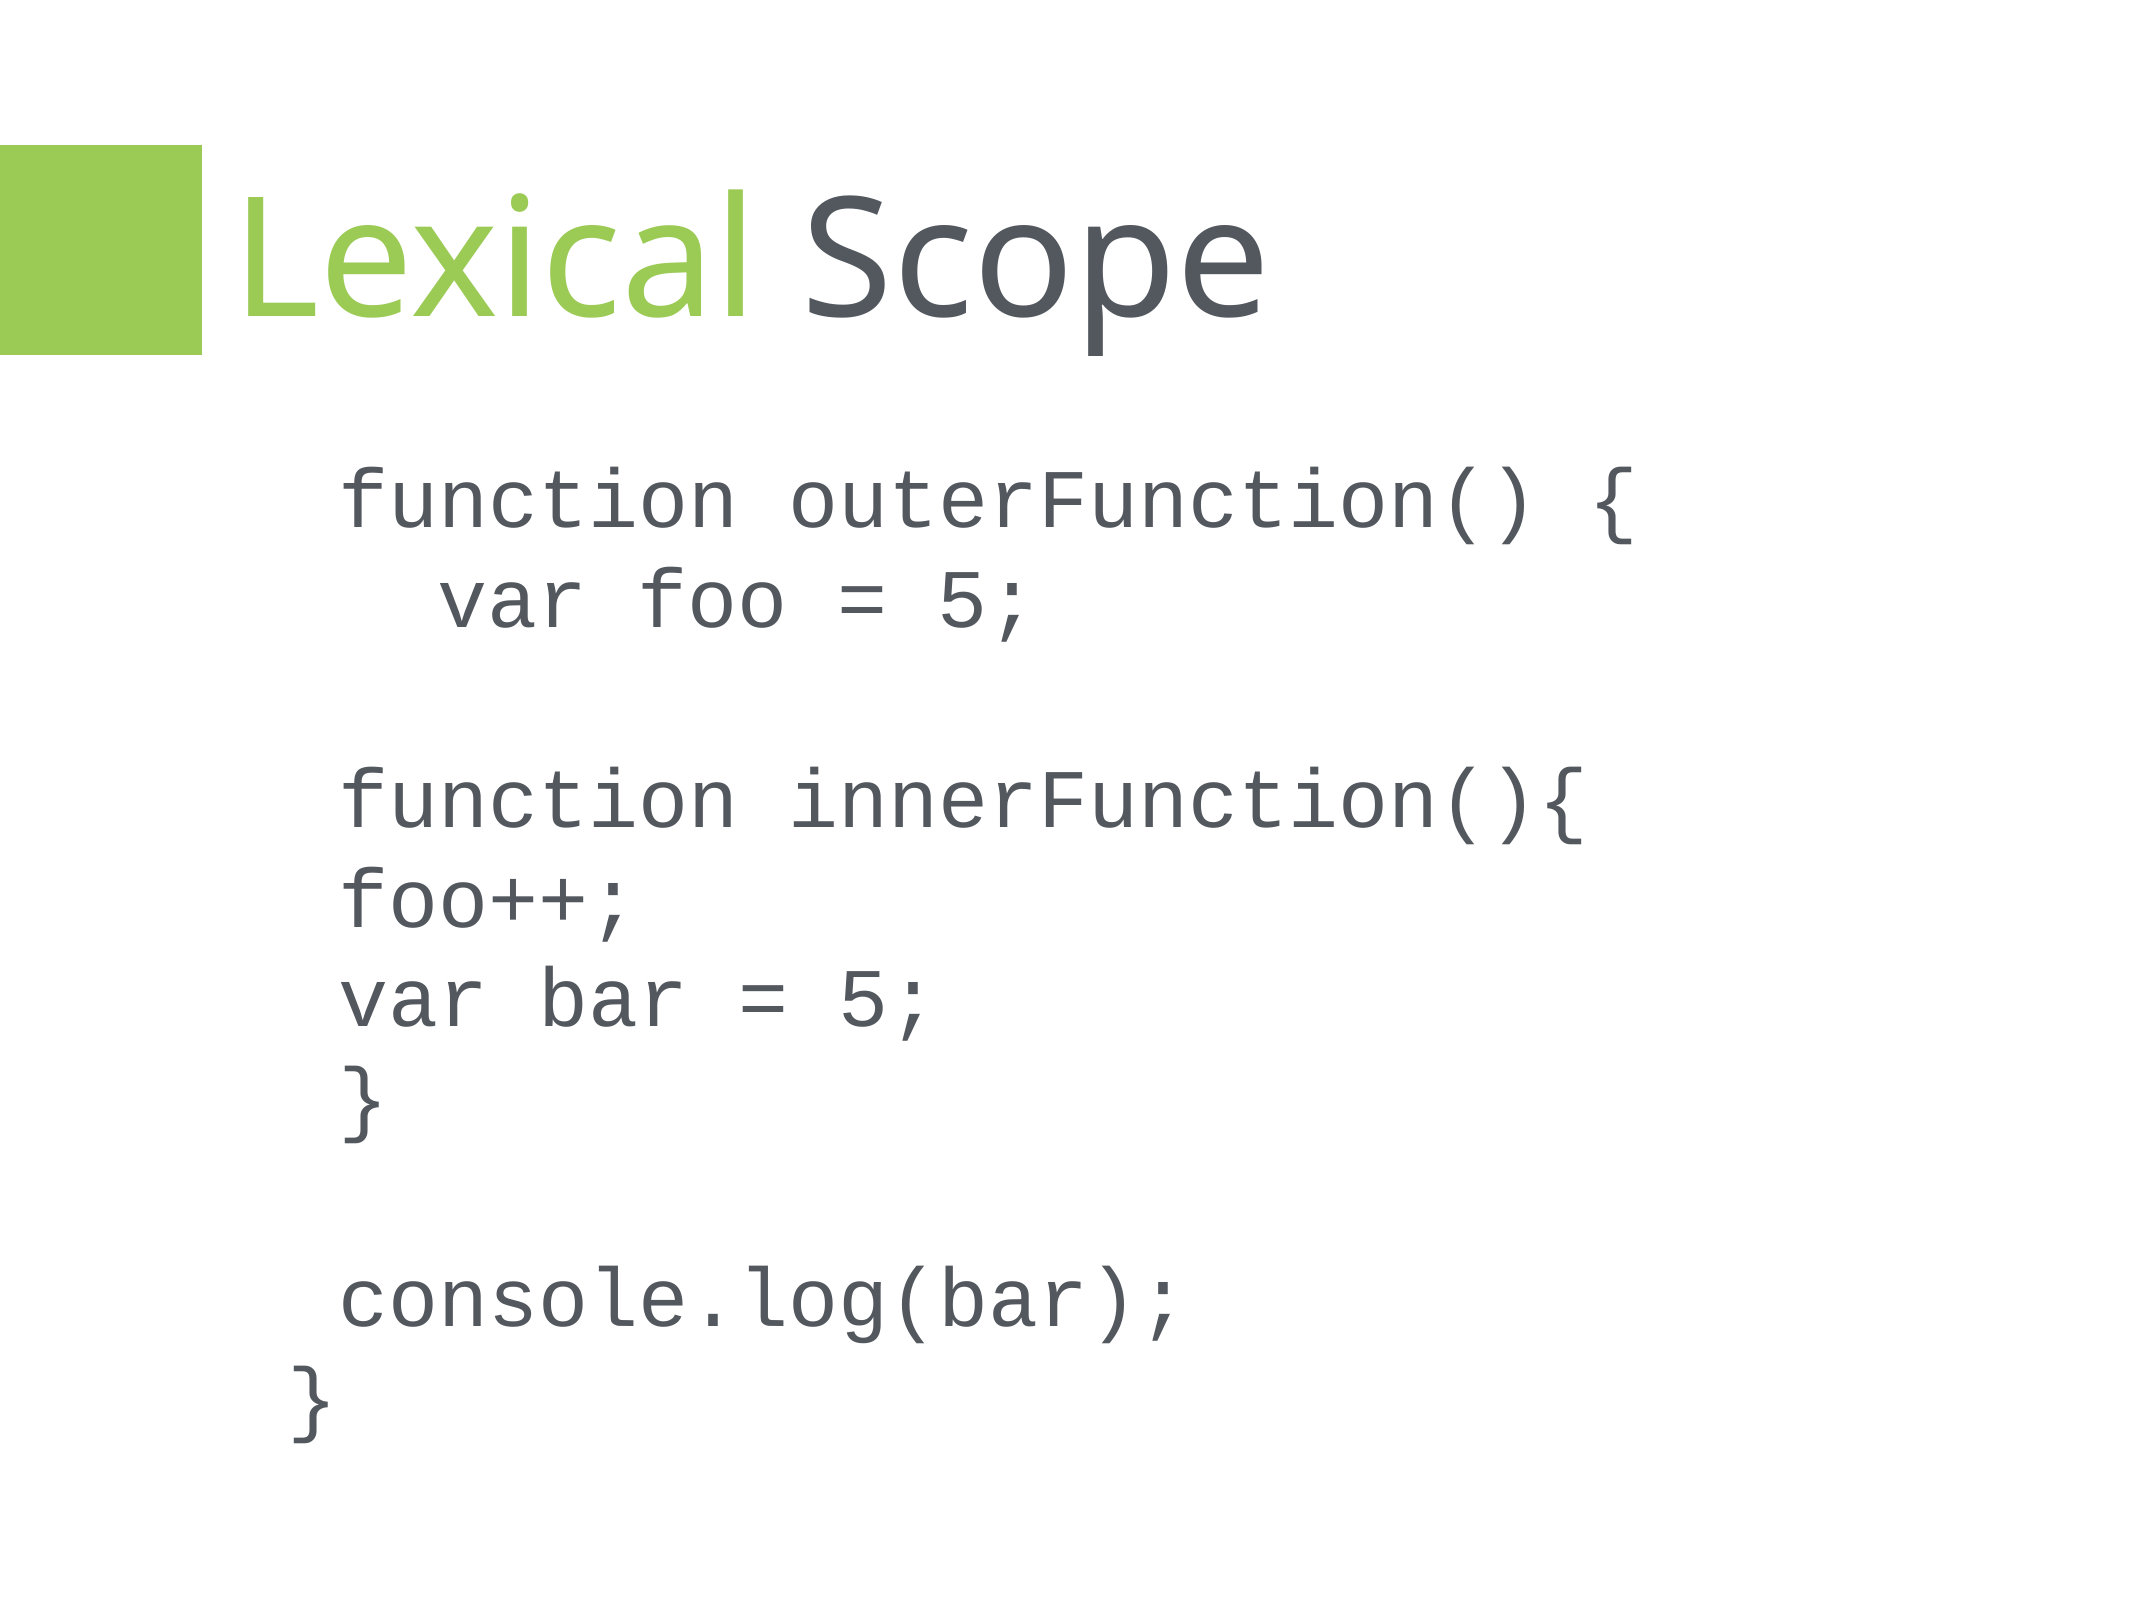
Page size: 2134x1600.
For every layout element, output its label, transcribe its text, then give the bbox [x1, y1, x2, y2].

text_box function outerFunction() { var foo = 5; function innerFunction(){ foo++; var bar = 5; } console.log(bar); } [279, 435, 1854, 1452]
picture [0, 145, 202, 355]
text_box Lexical Scope [232, 72, 1977, 427]
